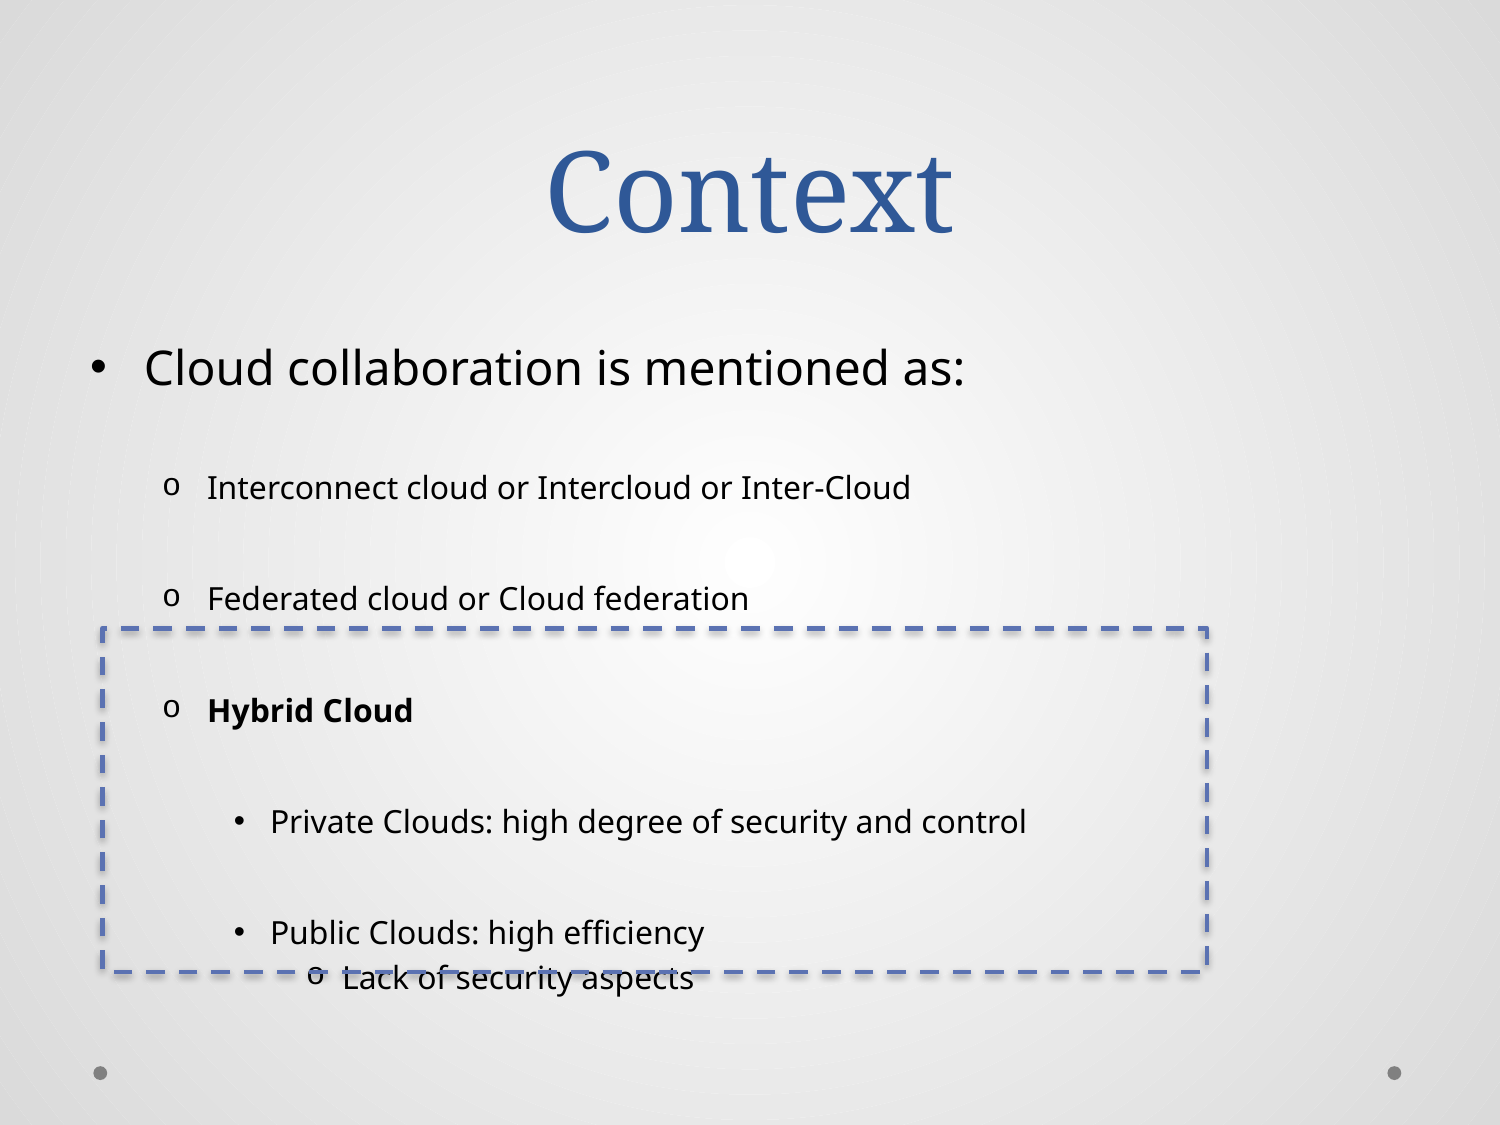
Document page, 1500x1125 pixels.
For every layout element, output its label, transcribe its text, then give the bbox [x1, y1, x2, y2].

title Context [75, 0, 1425, 262]
text_box [102, 627, 1208, 973]
list Cloud collaboration is mentioned as: Interconnect cloud or Intercloud or Inter-Cloud Federated cloud or Cloud federation Hybrid Cloud Private Clouds: high degree of security and control Public Clouds: high efficiency Lack of security aspects [75, 262, 1425, 1005]
